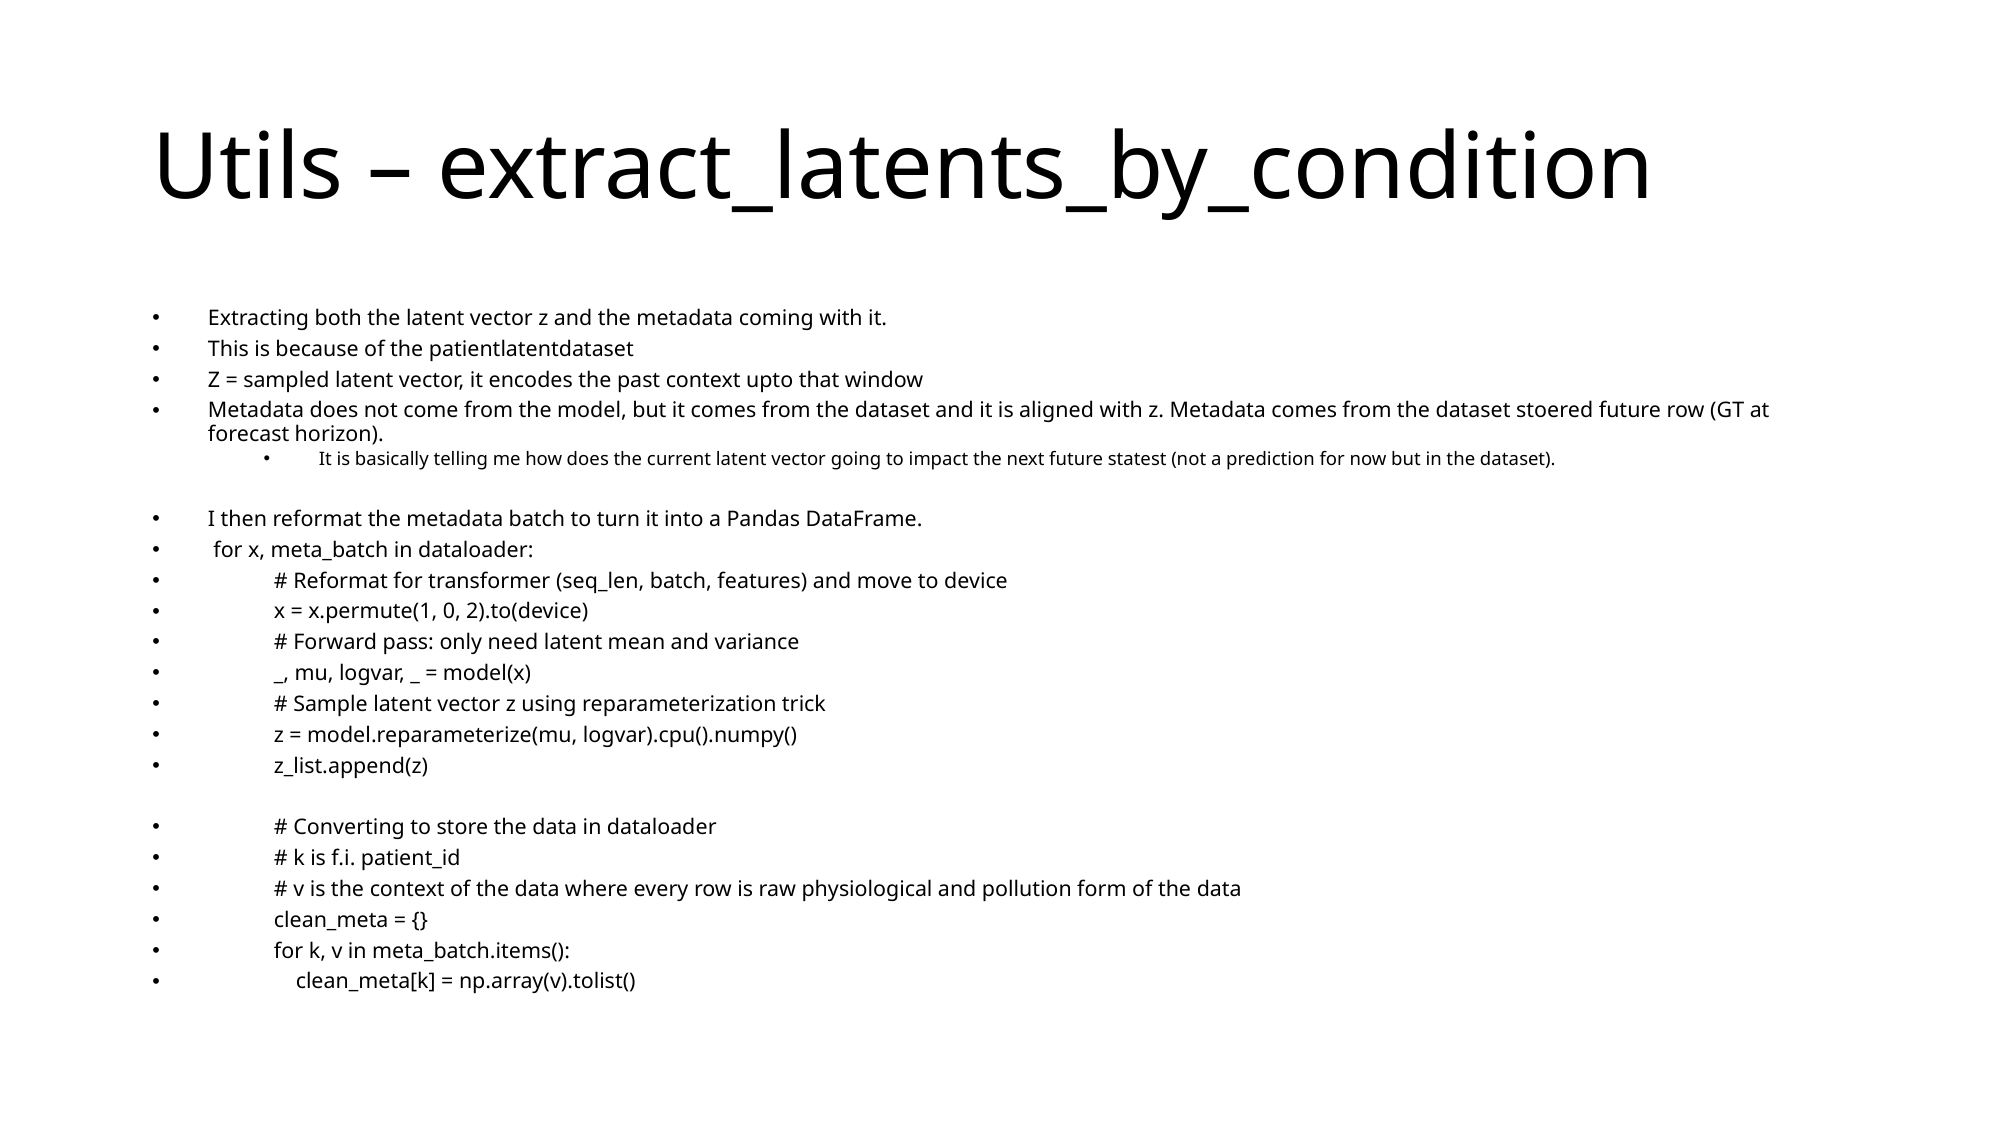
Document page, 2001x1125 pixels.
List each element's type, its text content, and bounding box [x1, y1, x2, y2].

list Extracting both the latent vector z and the metadata coming with it. This is because of the patientlatentdataset Z = sampled latent vector, it encodes the past context upto that window Metadata does not come from the model, but it comes from the dataset and it is aligned with z. Metadata comes from the dataset stoered future row (GT at forecast horizon). It is basically telling me how does the current latent vector going to impact the next future statest (not a prediction for now but in the dataset). I then reformat the metadata batch to turn it into a Pandas DataFrame. for x, meta_batch in dataloader: # Reformat for transformer (seq_len, batch, features) and move to device x = x.permute(1, 0, 2).to(device) # Forward pass: only need latent mean and variance _, mu, logvar, _ = model(x) # Sample latent vector z using reparameterization trick z = model.reparameterize(mu, logvar).cpu().numpy() z_list.append(z) # Converting to store the data in dataloader # k is f.i. patient_id # v is the context of the data where every row is raw physiological and pollution form of the data clean_meta = {} for k, v in meta_batch.items(): clean_meta[k] = np.array(v).tolist() [137, 299, 1863, 1014]
title Utils – extract_latents_by_condition [137, 59, 1863, 278]
